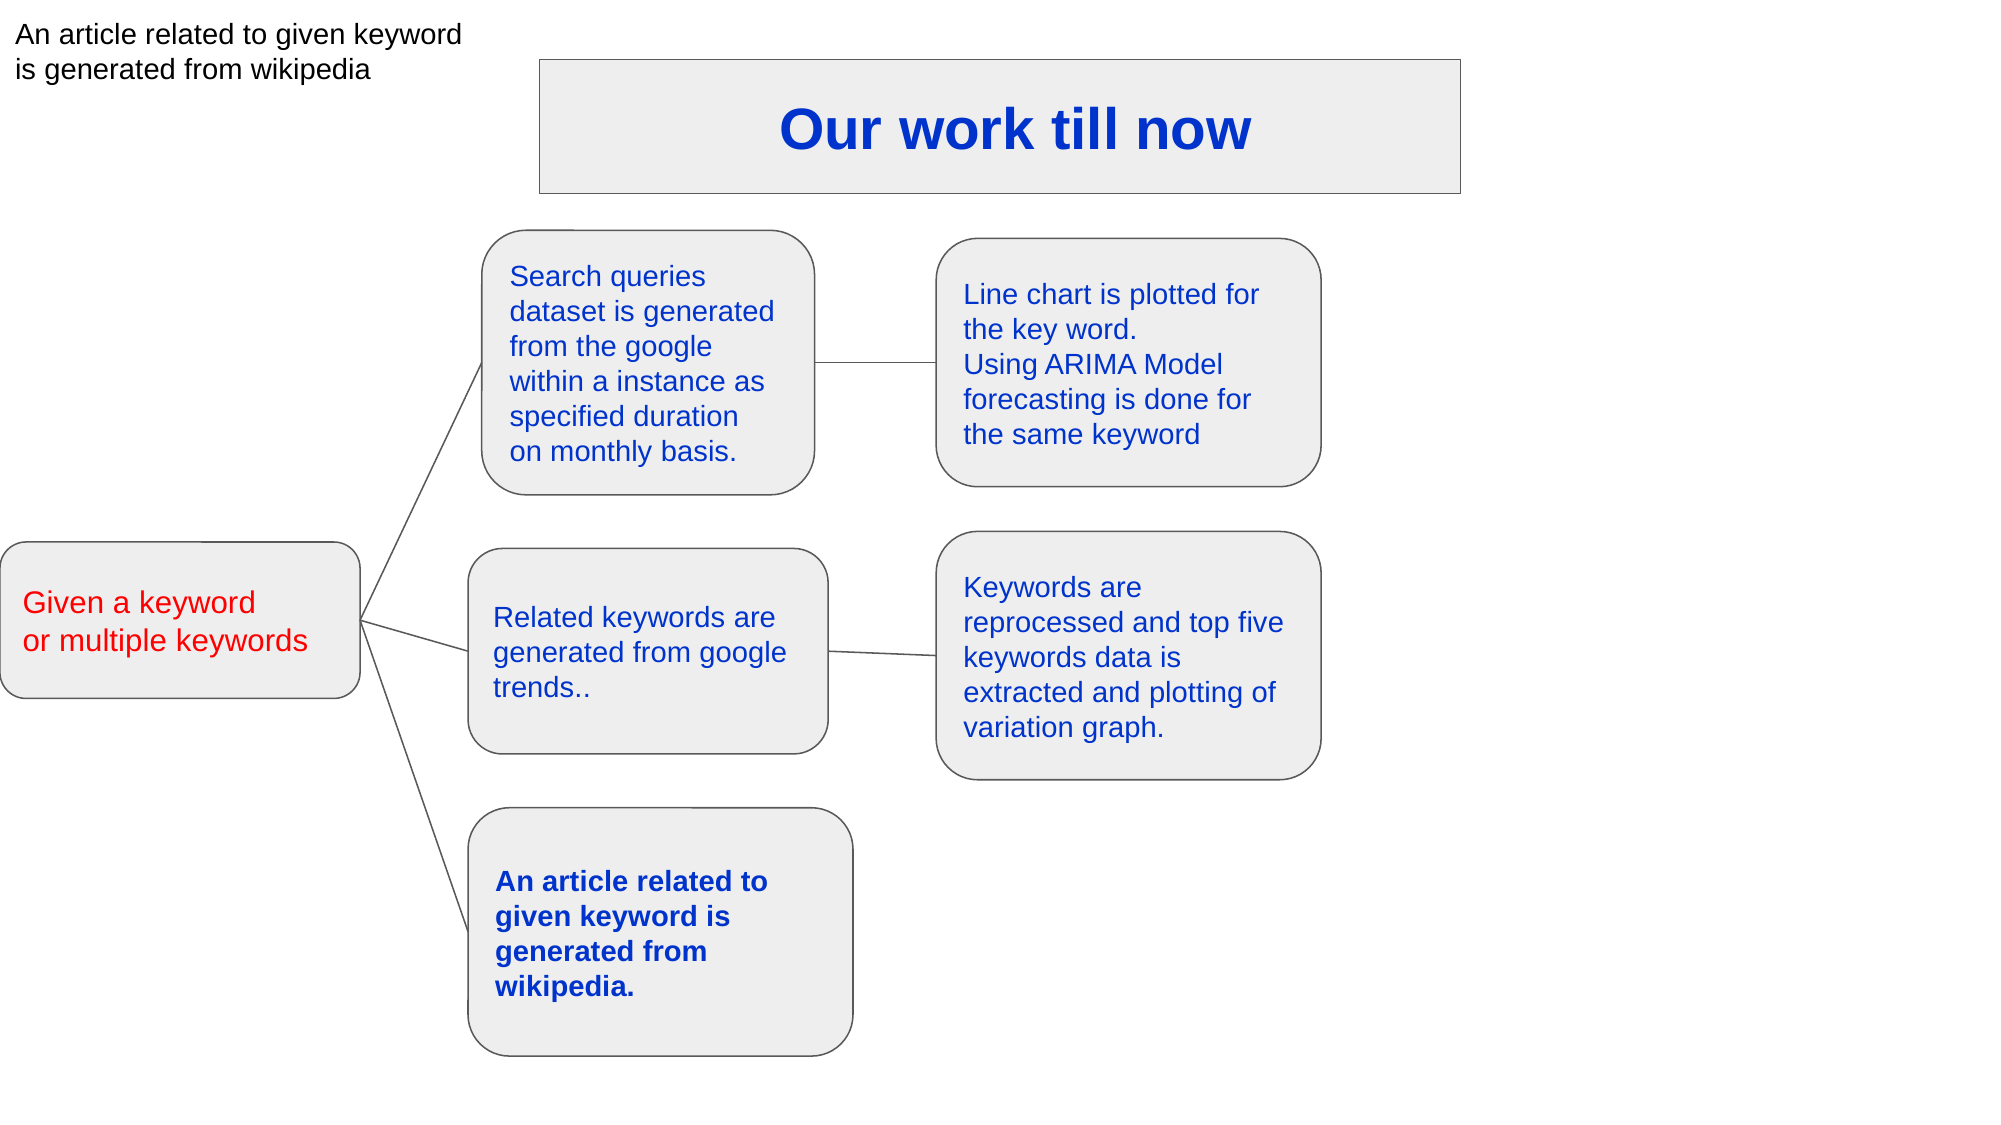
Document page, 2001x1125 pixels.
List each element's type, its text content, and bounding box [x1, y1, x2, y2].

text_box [359, 619, 469, 933]
text_box Our work till now [539, 59, 1461, 194]
text_box An article related to given keyword is generated from wikipedia [0, 0, 493, 100]
text_box Search queries dataset is generated from the google within a instance as specified duration on monthly basis. [481, 230, 815, 495]
text_box Line chart is plotted for the key word. Using ARIMA Model forecasting is done for the same keyword [936, 238, 1322, 487]
text_box Keywords are reprocessed and top five keywords data is extracted and plotting of variation graph. [936, 531, 1322, 780]
text_box Related keywords are generated from google trends.. [474, 548, 829, 754]
text_box An article related to given keyword is generated from wikipedia. [468, 807, 853, 1057]
text_box Given a keyword or multiple keywords [0, 541, 354, 699]
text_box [359, 362, 483, 621]
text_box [827, 650, 937, 656]
